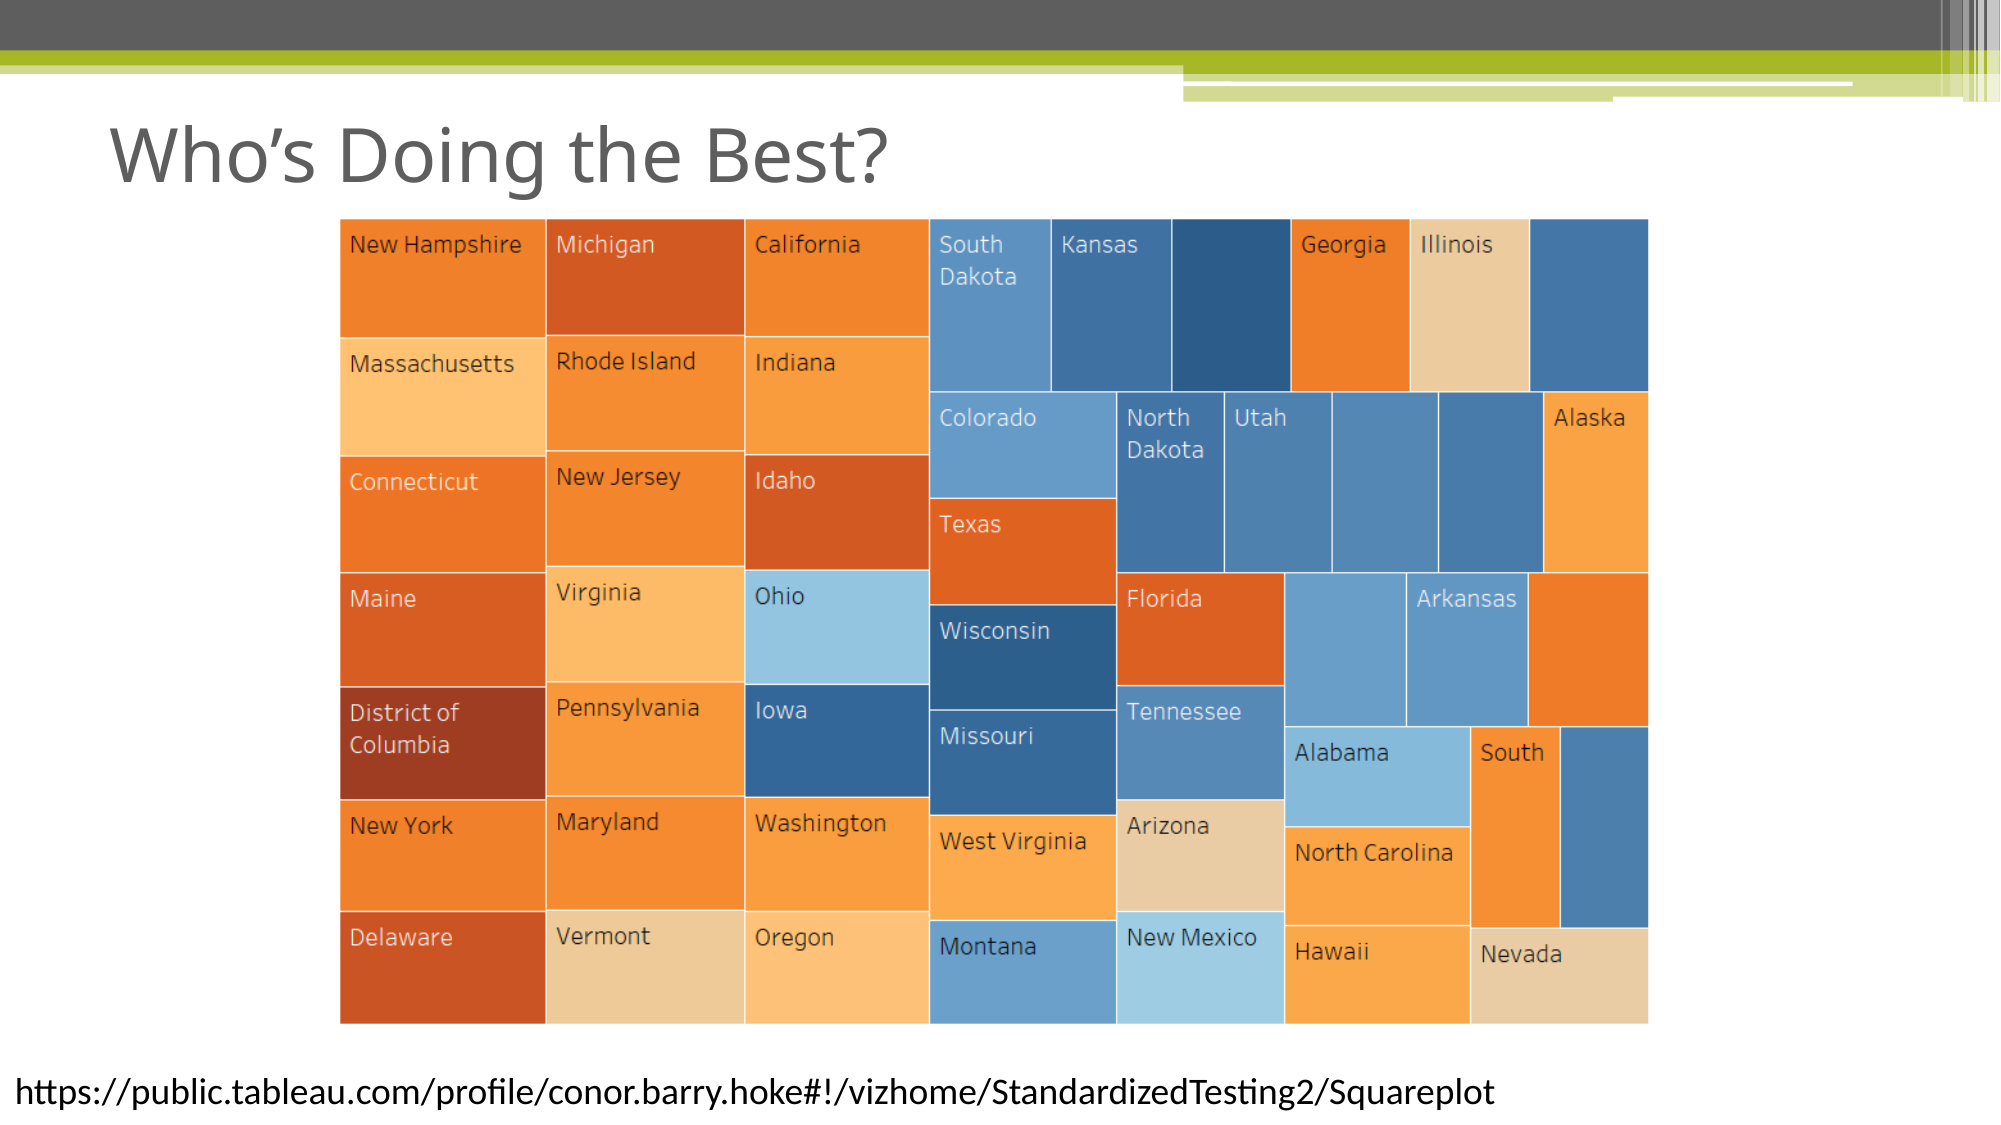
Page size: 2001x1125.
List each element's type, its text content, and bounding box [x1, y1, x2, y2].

title Who’s Doing the Best? [94, 64, 1895, 240]
text_box https://public.tableau.com/profile/conor.barry.hoke#!/vizhome/StandardizedTesting2/Squareplot [0, 1060, 1944, 1120]
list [333, 213, 1656, 1029]
